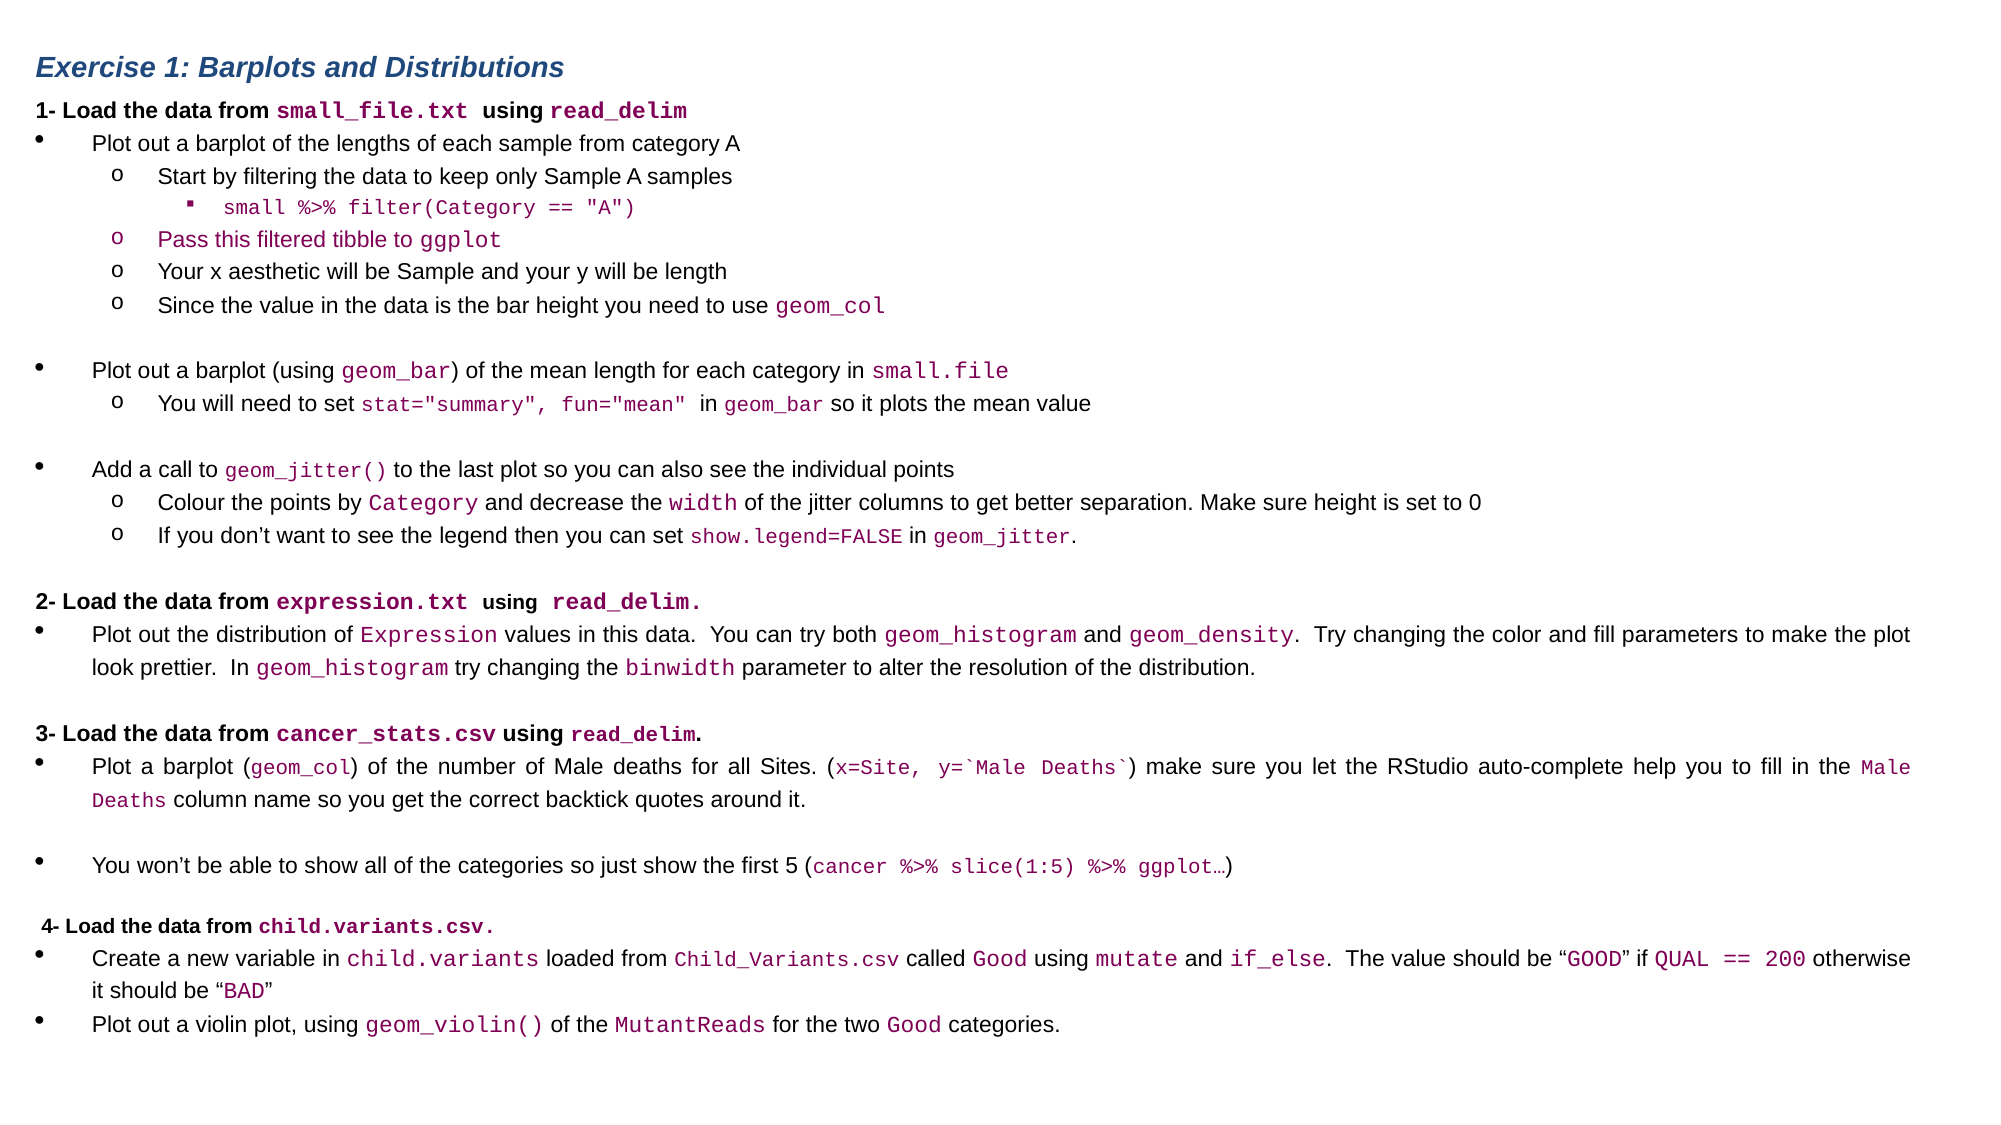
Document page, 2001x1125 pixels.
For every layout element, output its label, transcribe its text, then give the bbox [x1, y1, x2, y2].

text_box Exercise 1: Barplots and Distributions 1- Load the data from small_file.txt using read_delim Plot out a barplot of the lengths of each sample from category A Start by filtering the data to keep only Sample A samples small %>% filter(Category == "A") Pass this filtered tibble to ggplot Your x aesthetic will be Sample and your y will be length Since the value in the data is the bar height you need to use geom_col Plot out a barplot (using geom_bar) of the mean length for each category in small.file You will need to set stat="summary", fun="mean" in geom_bar so it plots the mean value Add a call to geom_jitter() to the last plot so you can also see the individual points Colour the points by Category and decrease the width of the jitter columns to get better separation. Make sure height is set to 0 If you don’t want to see the legend then you can set show.legend=FALSE in geom_jitter. 2- Load the data from expression.txt using read_delim. Plot out the distribution of Expression values in this data. You can try both geom_histogram and geom_density. Try changing the color and fill parameters to make the plot look prettier. In geom_histogram try changing the binwidth parameter to alter the resolution of the distribution. 3- Load the data from cancer_stats.csv using read_delim. Plot a barplot (geom_col) of the number of Male deaths for all Sites. (x=Site, y=`Male Deaths`) make sure you let the RStudio auto-complete help you to fill in the Male Deaths column name so you get the correct backtick quotes around it. You won’t be able to show all of the categories so just show the first 5 (cancer %>% slice(1:5) %>% ggplot…) 4- Load the data from child.variants.csv. Create a new variable in child.variants loaded from Child_Variants.csv called Good using mutate and if_else. The value should be “GOOD” if QUAL == 200 otherwise it should be “BAD” Plot out a violin plot, using geom_violin() of the MutantReads for the two Good categories. [20, 34, 1926, 1044]
